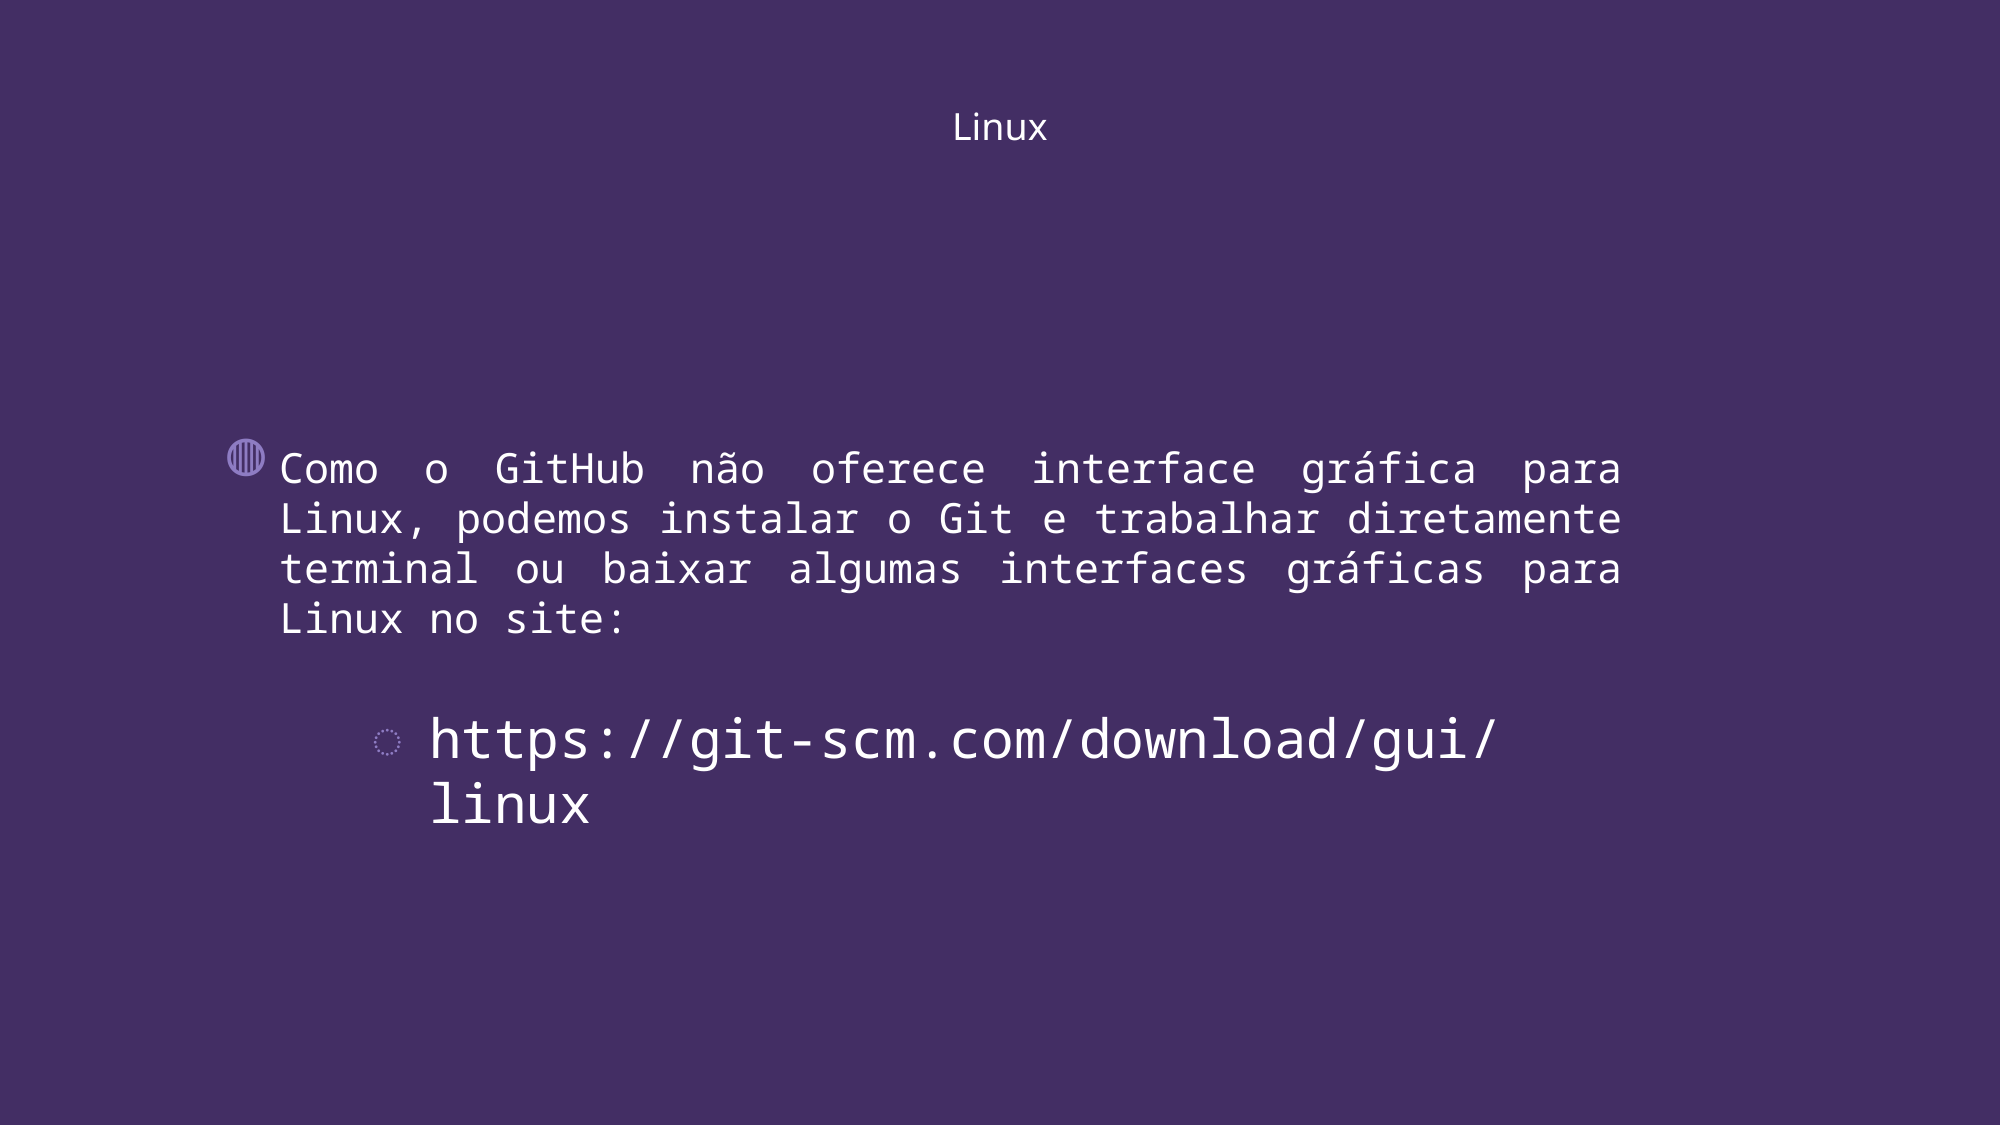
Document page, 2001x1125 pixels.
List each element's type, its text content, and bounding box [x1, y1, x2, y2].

title Linux [447, 0, 1553, 251]
list Como o GitHub não oferece interface gráfica para Linux, podemos instalar o Git e trabalhar diretamente terminal ou baixar algumas interfaces gráficas para Linux no site: https://git-scm.com/download/gui/linux [189, 427, 1638, 988]
